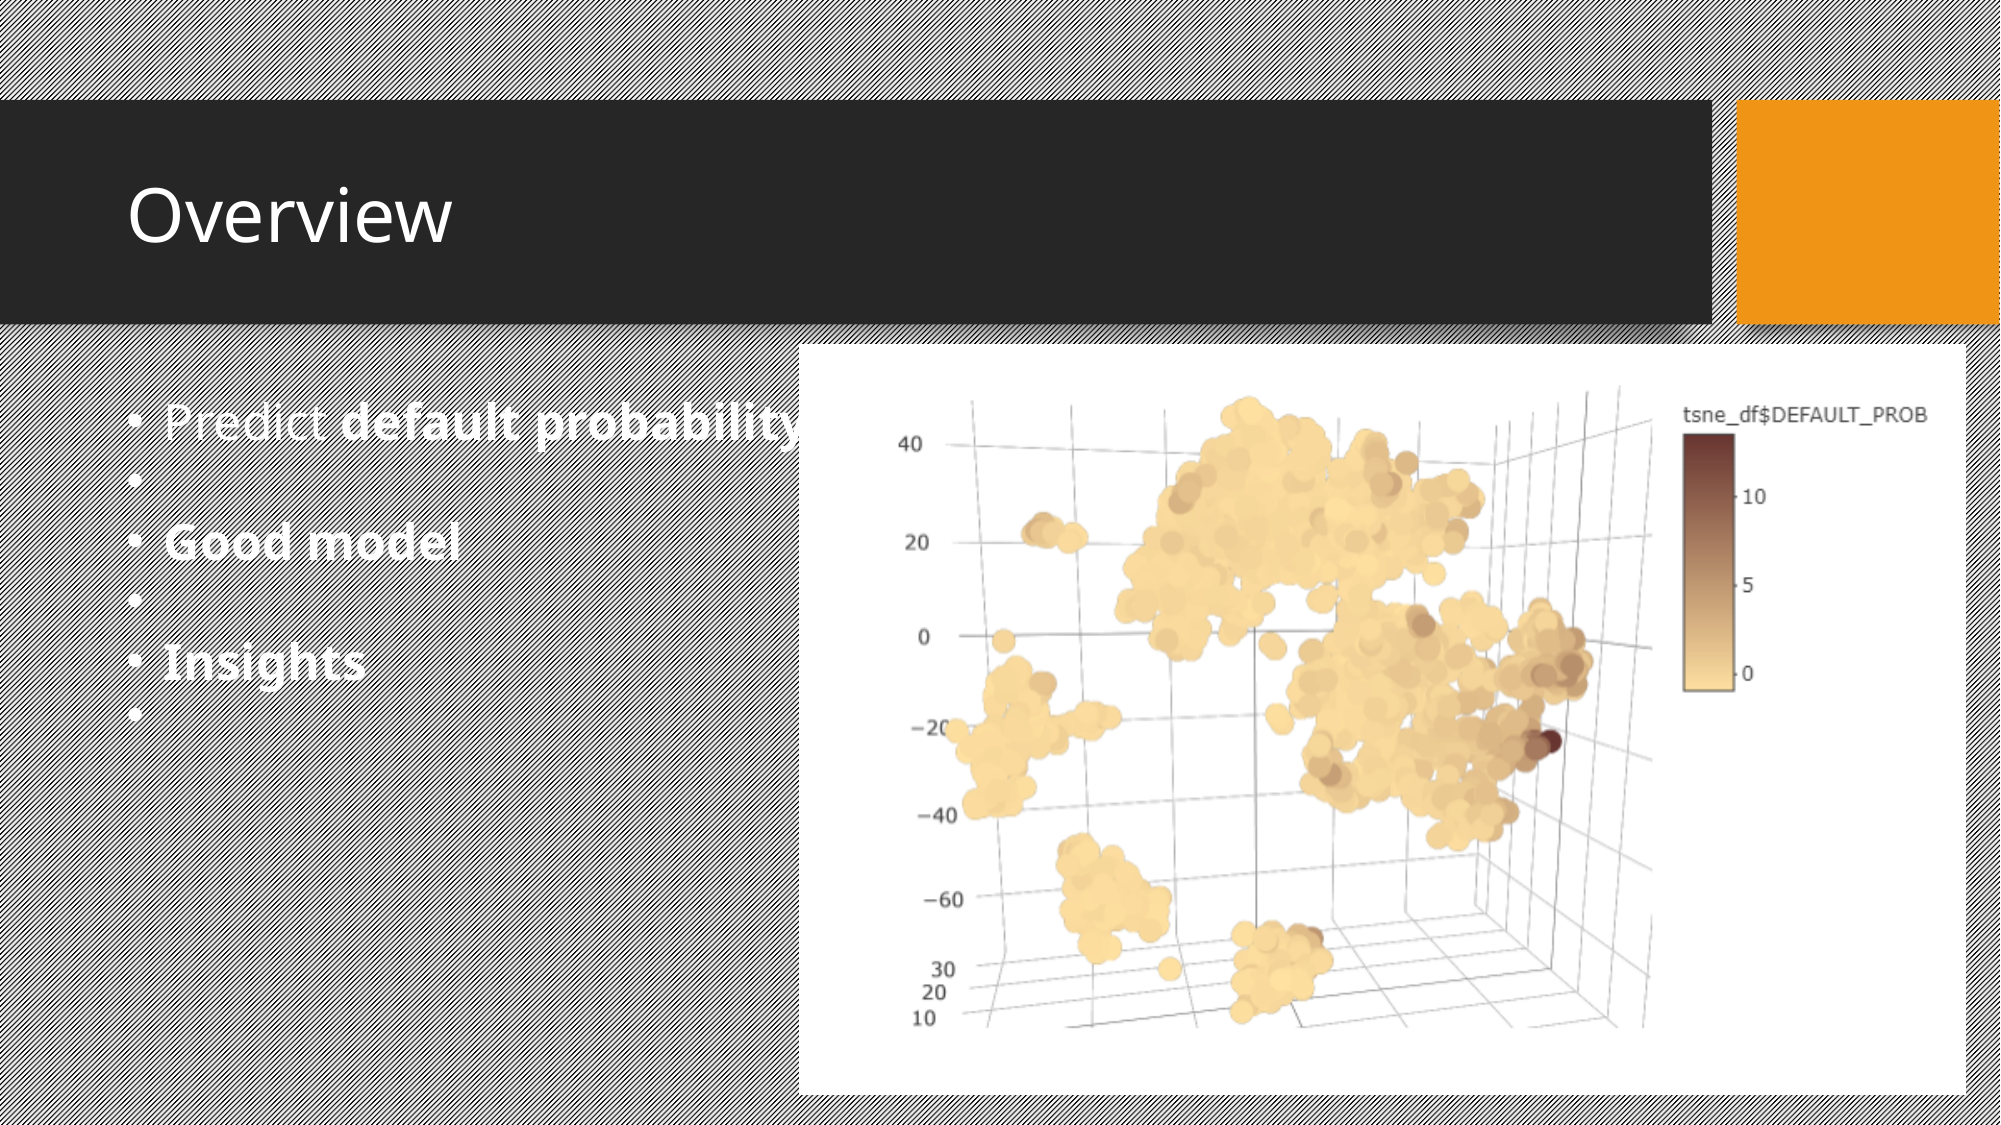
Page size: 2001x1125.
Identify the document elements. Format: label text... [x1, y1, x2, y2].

text_box Overview [111, 129, 1689, 307]
picture [0, 0, 2000, 1125]
text_box Predict default probability Good model Insights [111, 383, 793, 974]
